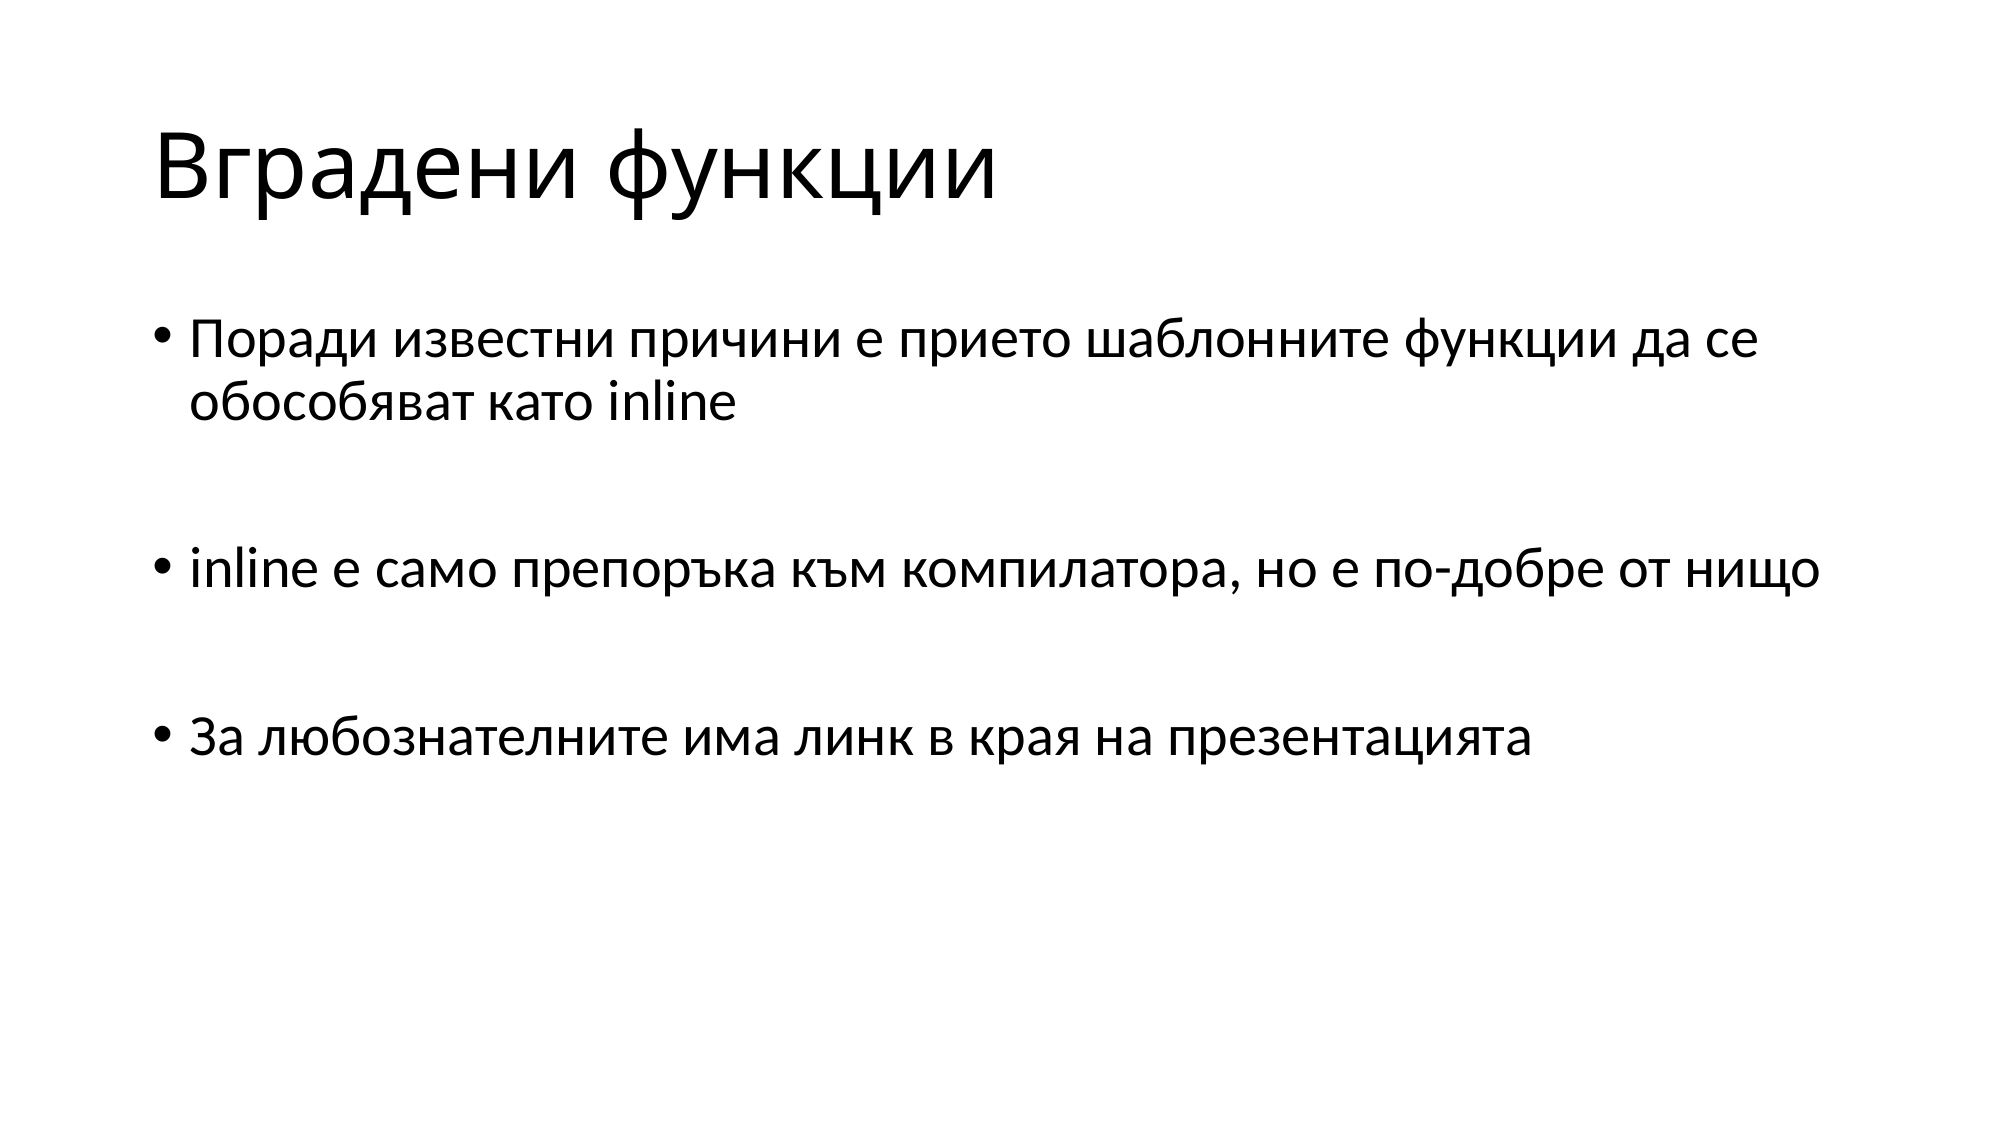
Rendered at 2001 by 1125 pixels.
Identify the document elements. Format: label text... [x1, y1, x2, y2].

title Вградени функции [137, 59, 1863, 278]
list Поради известни причини е прието шаблонните функции да се обособяват като inline inline е само препоръка към компилатора, но е по-добре от нищо За любознателните има линк в края на презентацията [137, 299, 1863, 1014]
